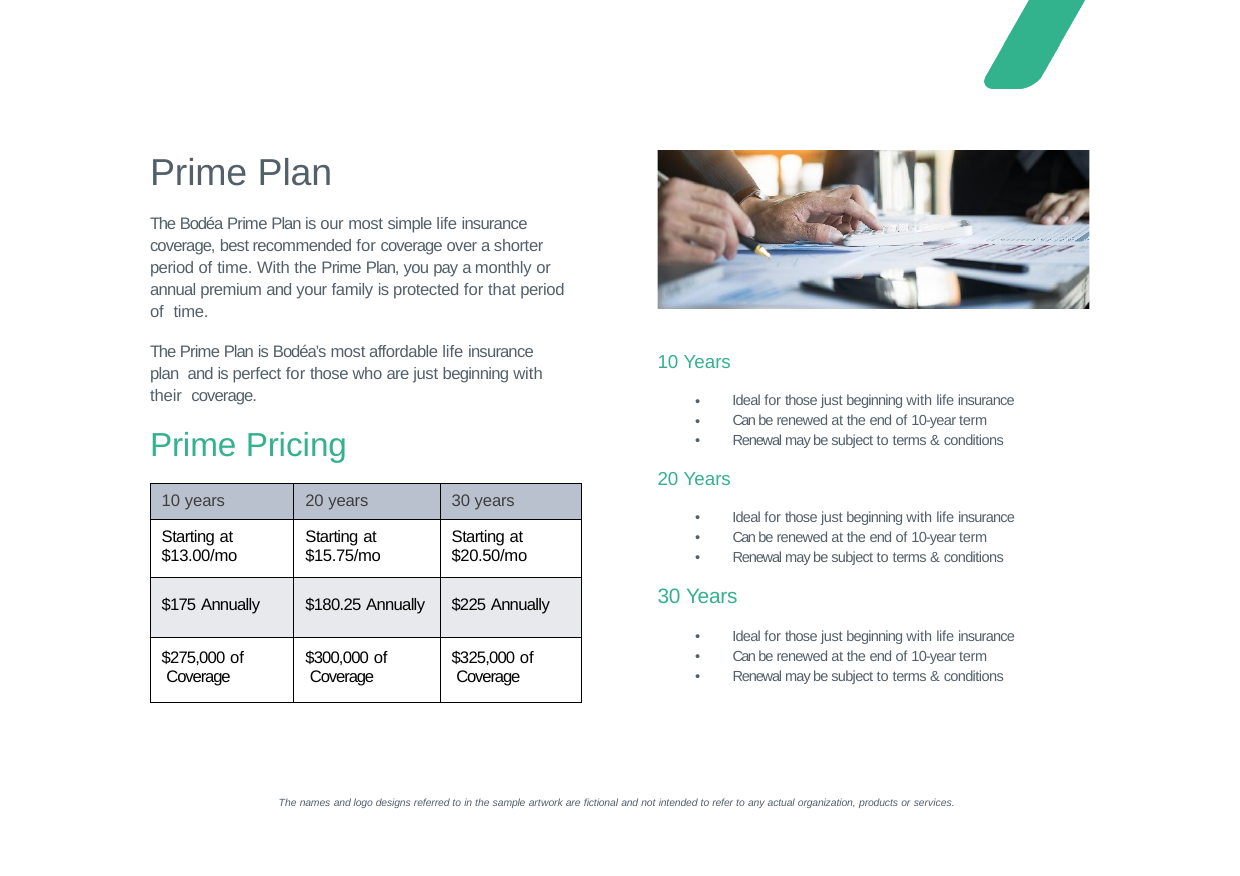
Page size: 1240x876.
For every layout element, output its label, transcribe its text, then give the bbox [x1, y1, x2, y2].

text_box Ideal for those just beginning with life insurance Can be renewed at the end of 10-year term Renewal may be subject to terms & conditions [730, 503, 1019, 565]
text_box Ideal for those just beginning with life insurance Can be renewed at the end of 10-year term Renewal may be subject to terms & conditions [730, 386, 1019, 449]
table_cell $180.25 Annually [294, 578, 440, 637]
text_box [657, 150, 1090, 309]
title Prime Plan [147, 145, 336, 208]
table_cell $175 Annually [151, 578, 293, 637]
text_box The Prime Plan is Bodéa’s most affordable life insurance plan and is perfect for those who are just beginning with their coverage. [147, 336, 565, 406]
table_cell $275,000 of Coverage [151, 638, 293, 702]
table_cell Starting at $15.75/mo [294, 520, 440, 577]
footer The names and logo designs referred to in the sample artwork are fictional and not intended to refer to any actual organization, products or services. [276, 795, 964, 875]
text_box The Bodéa Prime Plan is our most simple life insurance coverage, best recommended for coverage over a shorter period of time. With the Prime Plan, you pay a monthly or annual premium and your family is protected for that period of time. [147, 208, 579, 321]
table_cell $325,000 of Coverage [441, 638, 581, 702]
text_box Ideal for those just beginning with life insurance Can be renewed at the end of 10-year term Renewal may be subject to terms & conditions [730, 622, 1019, 684]
text_box • • • [692, 386, 704, 449]
table_header 20 years [294, 484, 440, 519]
text_box Prime Pricing [147, 421, 351, 464]
table_cell Starting at $20.50/mo [441, 520, 581, 577]
table_header 30 years [441, 484, 581, 519]
table_header 10 years [151, 484, 293, 519]
text_box 10 Years [655, 348, 735, 373]
table_cell Starting at $13.00/mo [151, 520, 293, 577]
text_box • • • [692, 503, 704, 566]
table_cell $300,000 of Coverage [294, 638, 440, 702]
text_box 20 Years [655, 464, 735, 490]
picture [983, 0, 1090, 89]
text_box 30 Years [655, 580, 743, 608]
table_cell $225 Annually [441, 578, 581, 637]
text_box • • • [692, 622, 704, 685]
